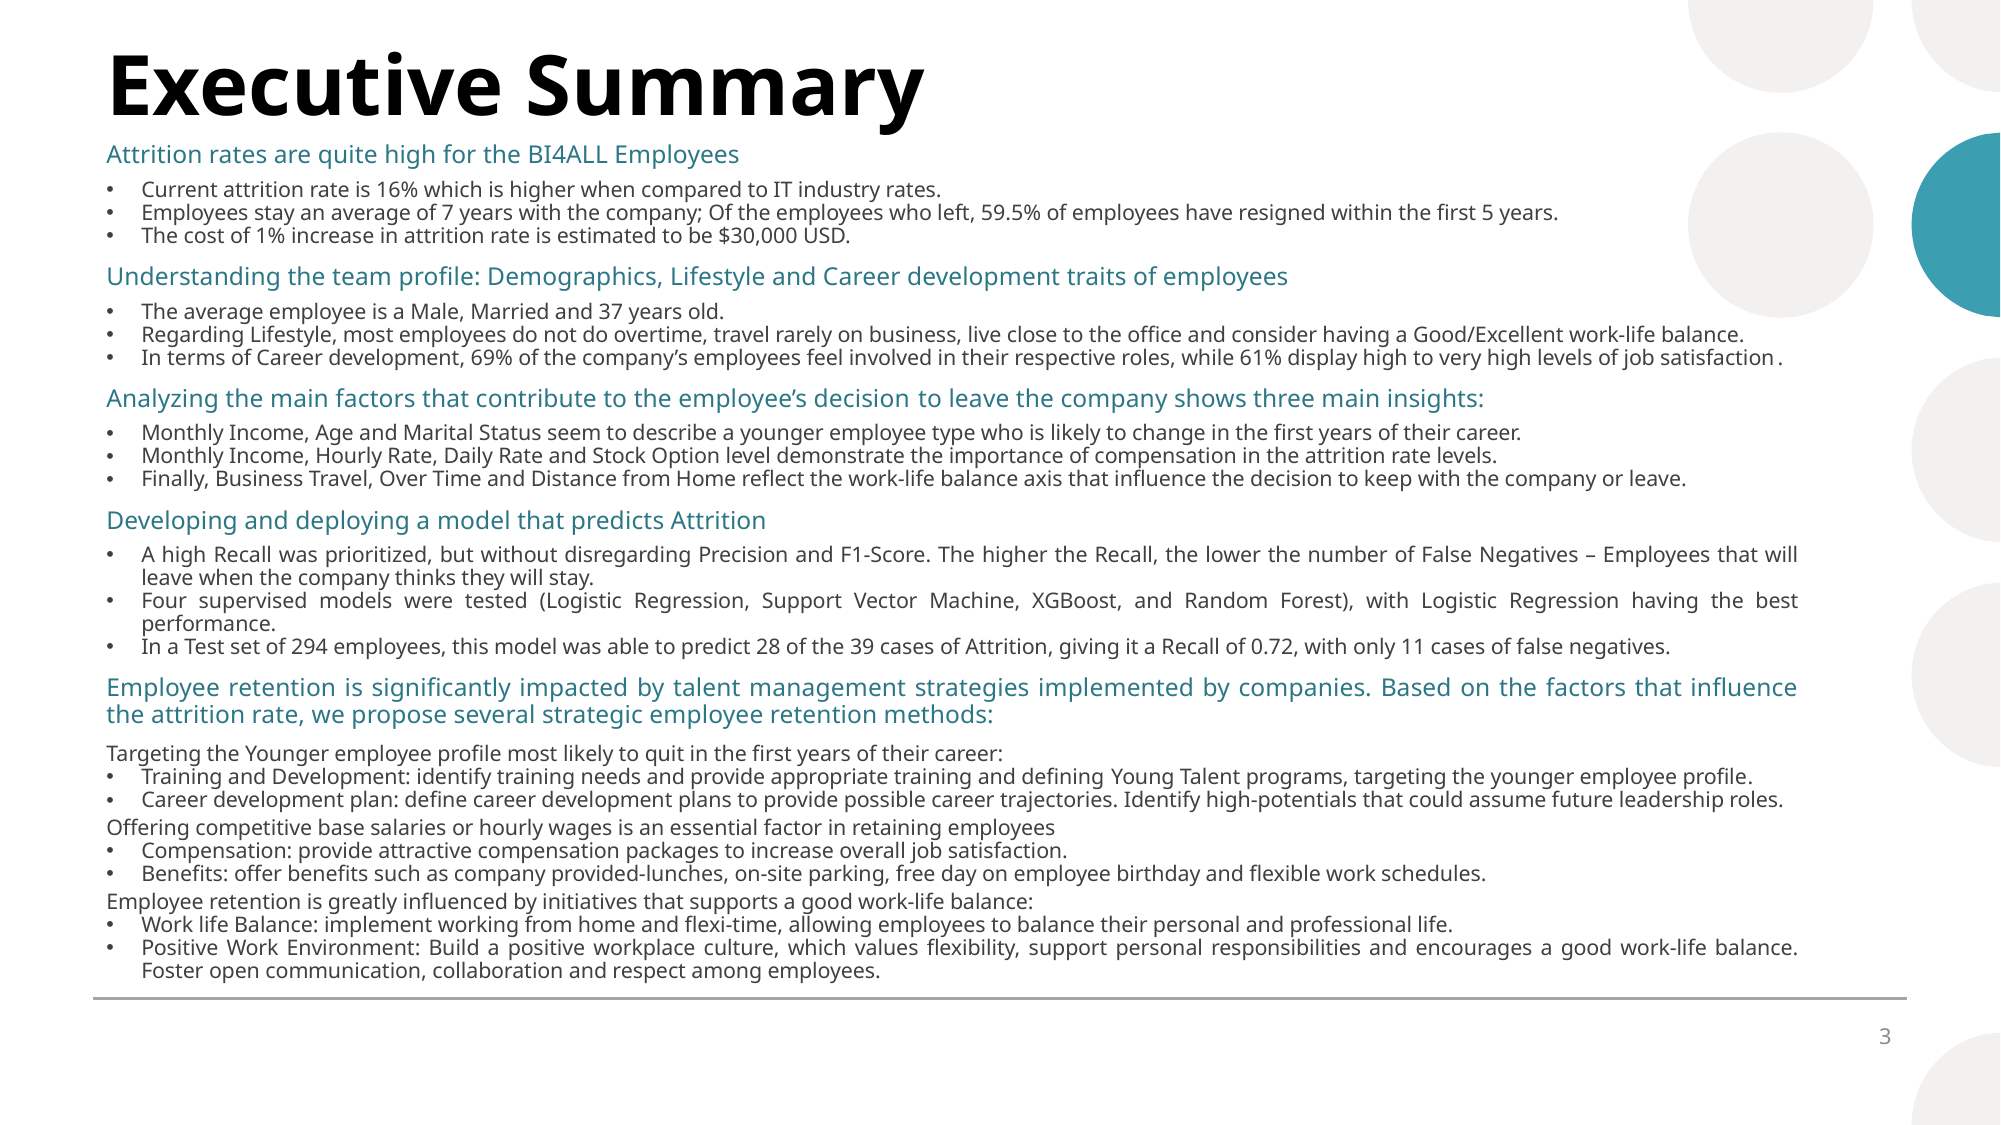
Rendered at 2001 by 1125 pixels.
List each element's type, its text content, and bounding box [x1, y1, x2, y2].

text_box Attrition rates are quite high for the BI4ALL Employees Current attrition rate is 16% which is higher when compared to IT industry rates. Employees stay an average of 7 years with the company; Of the employees who left, 59.5% of employees have resigned within the first 5 years. The cost of 1% increase in attrition rate is estimated to be $30,000 USD. Understanding the team profile: Demographics, Lifestyle and Career development traits of employees The average employee is a Male, Married and 37 years old. Regarding Lifestyle, most employees do not do overtime, travel rarely on business, live close to the office and consider having a Good/Excellent work-life balance. In terms of Career development, 69% of the company’s employees feel involved in their respective roles, while 61% display high to very high levels of job satisfaction. Analyzing the main factors that contribute to the employee’s decision to leave the company shows three main insights: Monthly Income, Age and Marital Status seem to describe a younger employee type who is likely to change in the first years of their career. Monthly Income, Hourly Rate, Daily Rate and Stock Option level demonstrate the importance of compensation in the attrition rate levels. Finally, Business Travel, Over Time and Distance from Home reflect the work-life balance axis that influence the decision to keep with the company or leave. Developing and deploying a model that predicts Attrition A high Recall was prioritized, but without disregarding Precision and F1-Score. The higher the Recall, the lower the number of False Negatives – Employees that will leave when the company thinks they will stay. Four supervised models were tested (Logistic Regression, Support Vector Machine, XGBoost, and Random Forest), with Logistic Regression having the best performance. In a Test set of 294 employees, this model was able to predict 28 of the 39 cases of Attrition, giving it a Recall of 0.72, with only 11 cases of false negatives. Employee retention is significantly impacted by talent management strategies implemented by companies. Based on the factors that influence the attrition rate, we propose several strategic employee retention methods: Targeting the Younger employee profile most likely to quit in the first years of their career: Training and Development: identify training needs and provide appropriate training and defining Young Talent programs, targeting the younger employee profile. Career development plan: define career development plans to provide possible career trajectories. Identify high-potentials that could assume future leadership roles. Offering competitive base salaries or hourly wages is an essential factor in retaining employees Compensation: provide attractive compensation packages to increase overall job satisfaction. Benefits: offer benefits such as company provided-lunches, on-site parking, free day on employee birthday and flexible work schedules. Employee retention is greatly influenced by initiatives that supports a good work-life balance: Work life Balance: implement working from home and flexi-time, allowing employees to balance their personal and professional life. Positive Work Environment: Build a positive workplace culture, which values flexibility, support personal responsibilities and encourages a good work-life balance. Foster open communication, collaboration and respect among employees. [91, 135, 1817, 1023]
text_box Executive Summary [91, 25, 1295, 234]
slide_number 3 [1773, 1007, 1907, 1068]
